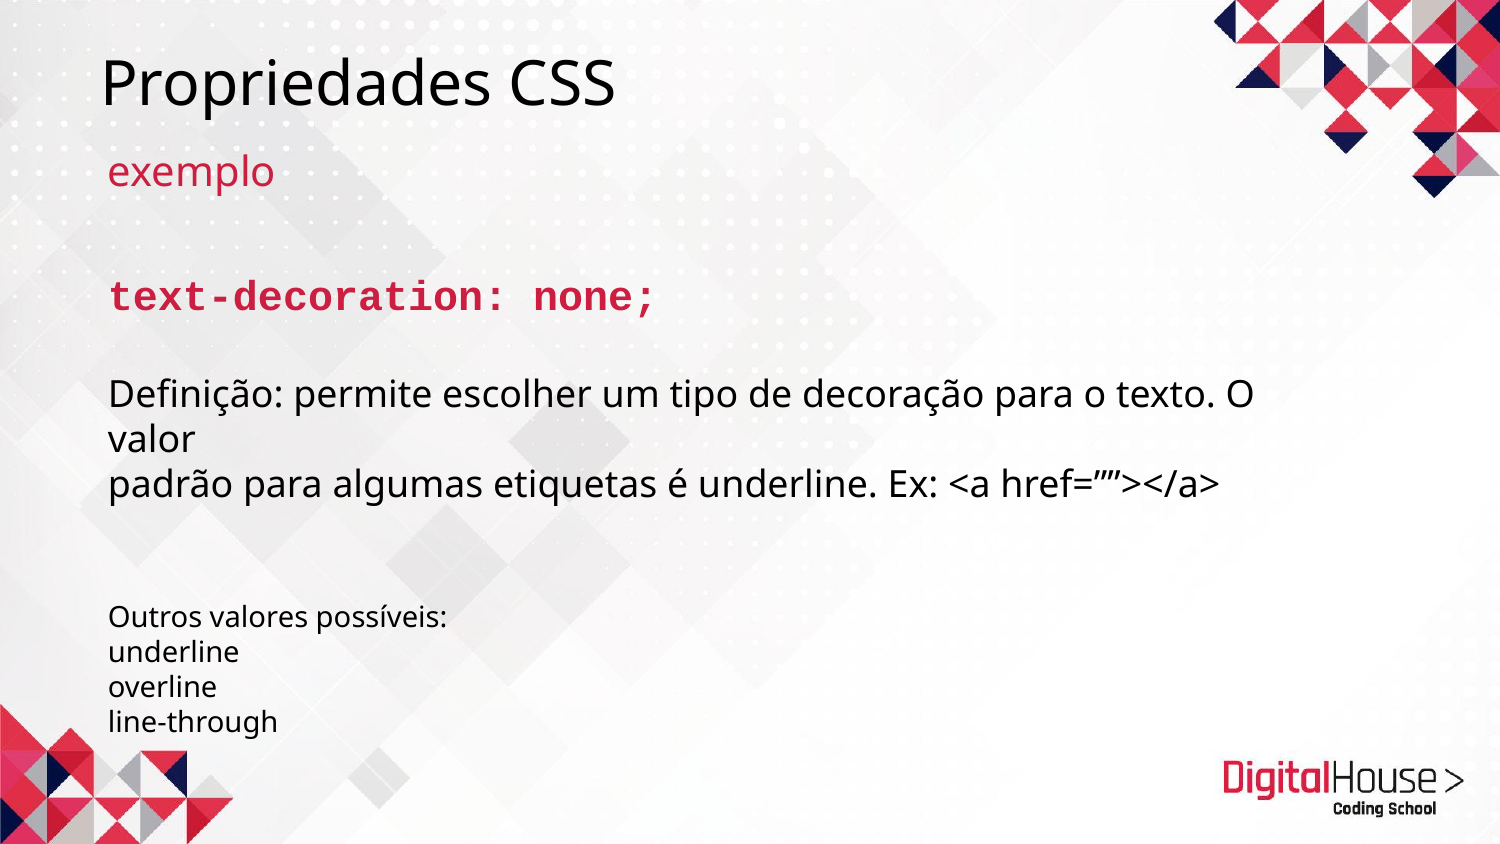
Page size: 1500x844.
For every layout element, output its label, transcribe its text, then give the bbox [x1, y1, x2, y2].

subtitle text-decoration: none; [92, 254, 1422, 357]
text_box Outros valores possíveis: underline overline line-through [92, 583, 1368, 767]
text_box Definição: permite escolher um tipo de decoração para o texto. O valor padrão para algumas etiquetas é underline. Ex: <a href=””></a> [92, 354, 1368, 490]
title Propriedades CSS [85, 9, 1187, 134]
picture [0, 0, 1500, 844]
title exemplo [92, 124, 1335, 210]
